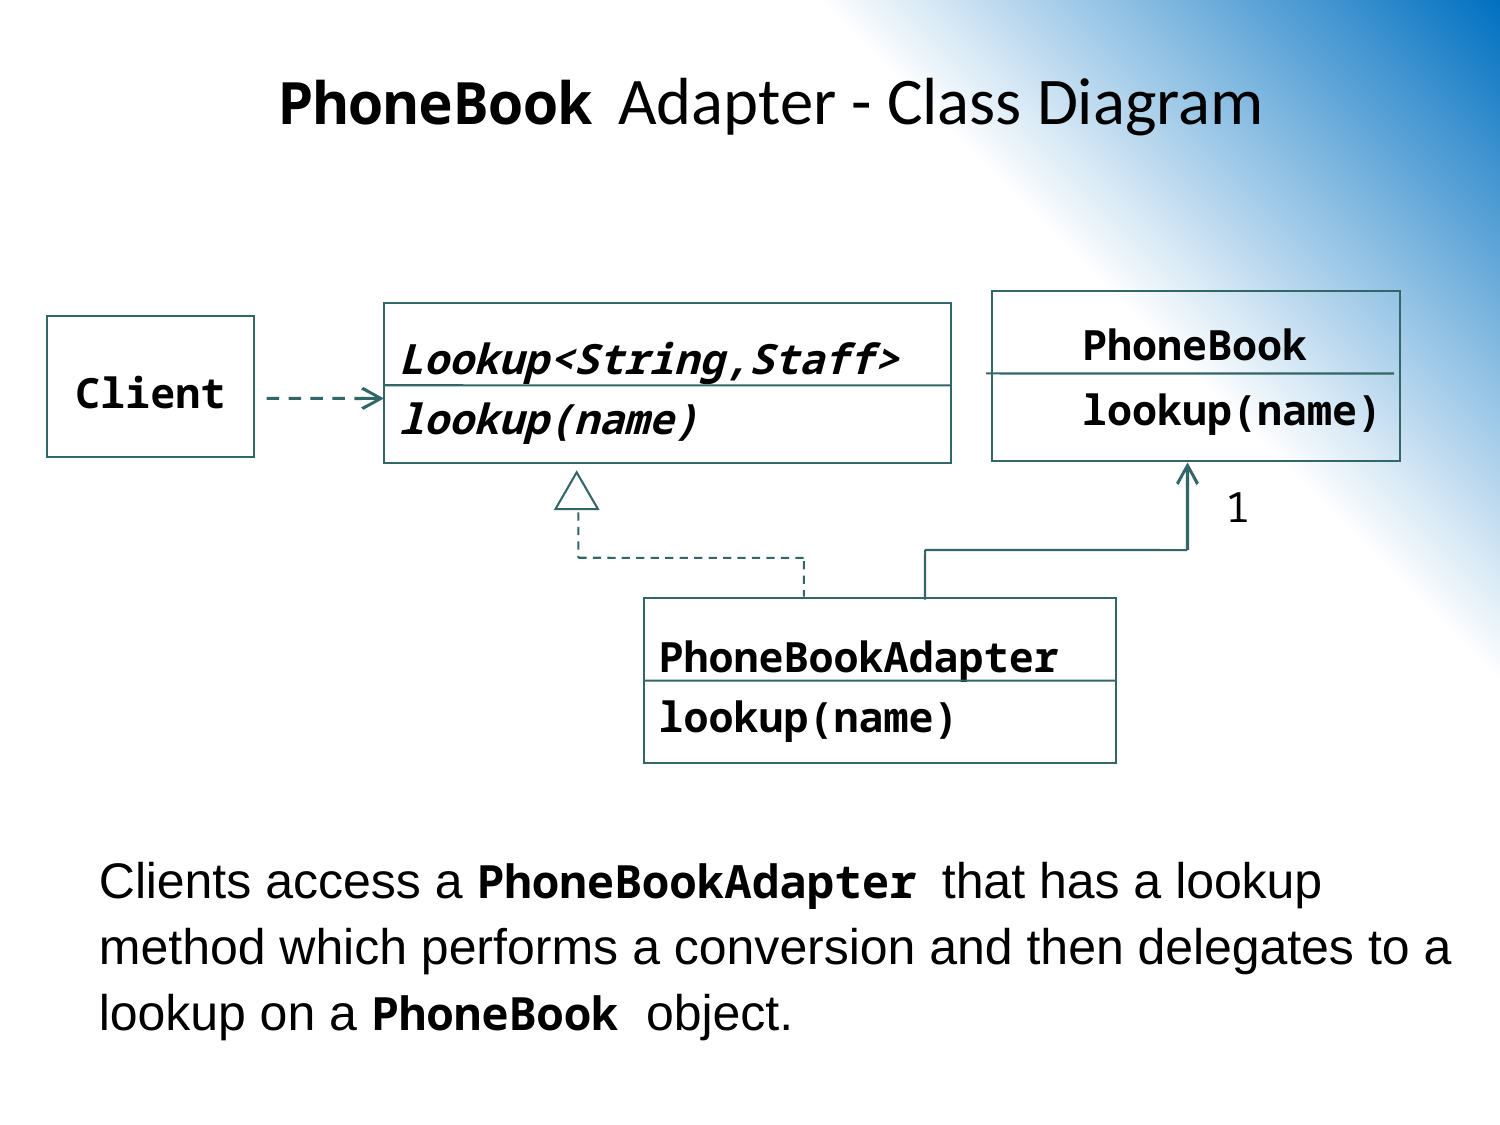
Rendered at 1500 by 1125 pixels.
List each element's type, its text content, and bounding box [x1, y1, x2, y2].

text_box [555, 472, 598, 510]
text_box Lookup<String,Staff> lookup(name) [383, 386, 951, 463]
text_box PhoneBook lookup(name) [992, 290, 1401, 462]
text_box PhoneBookAdapter lookup(name) [643, 597, 1117, 680]
text_box 1 [1225, 466, 1251, 532]
text_box [1176, 462, 1199, 550]
text_box Clients access a PhoneBookAdapter that has a lookup method which performs a conversion and then delegates to a lookup on a PhoneBook object. [82, 834, 1483, 1049]
text_box PhoneBookAdapter lookup(name) [643, 681, 1117, 764]
text_box Lookup<String,Staff> lookup(name) [383, 302, 951, 385]
text_box [355, 387, 384, 410]
text_box Client [46, 316, 254, 457]
title PhoneBook Adapter - Class Diagram [80, 34, 1463, 162]
